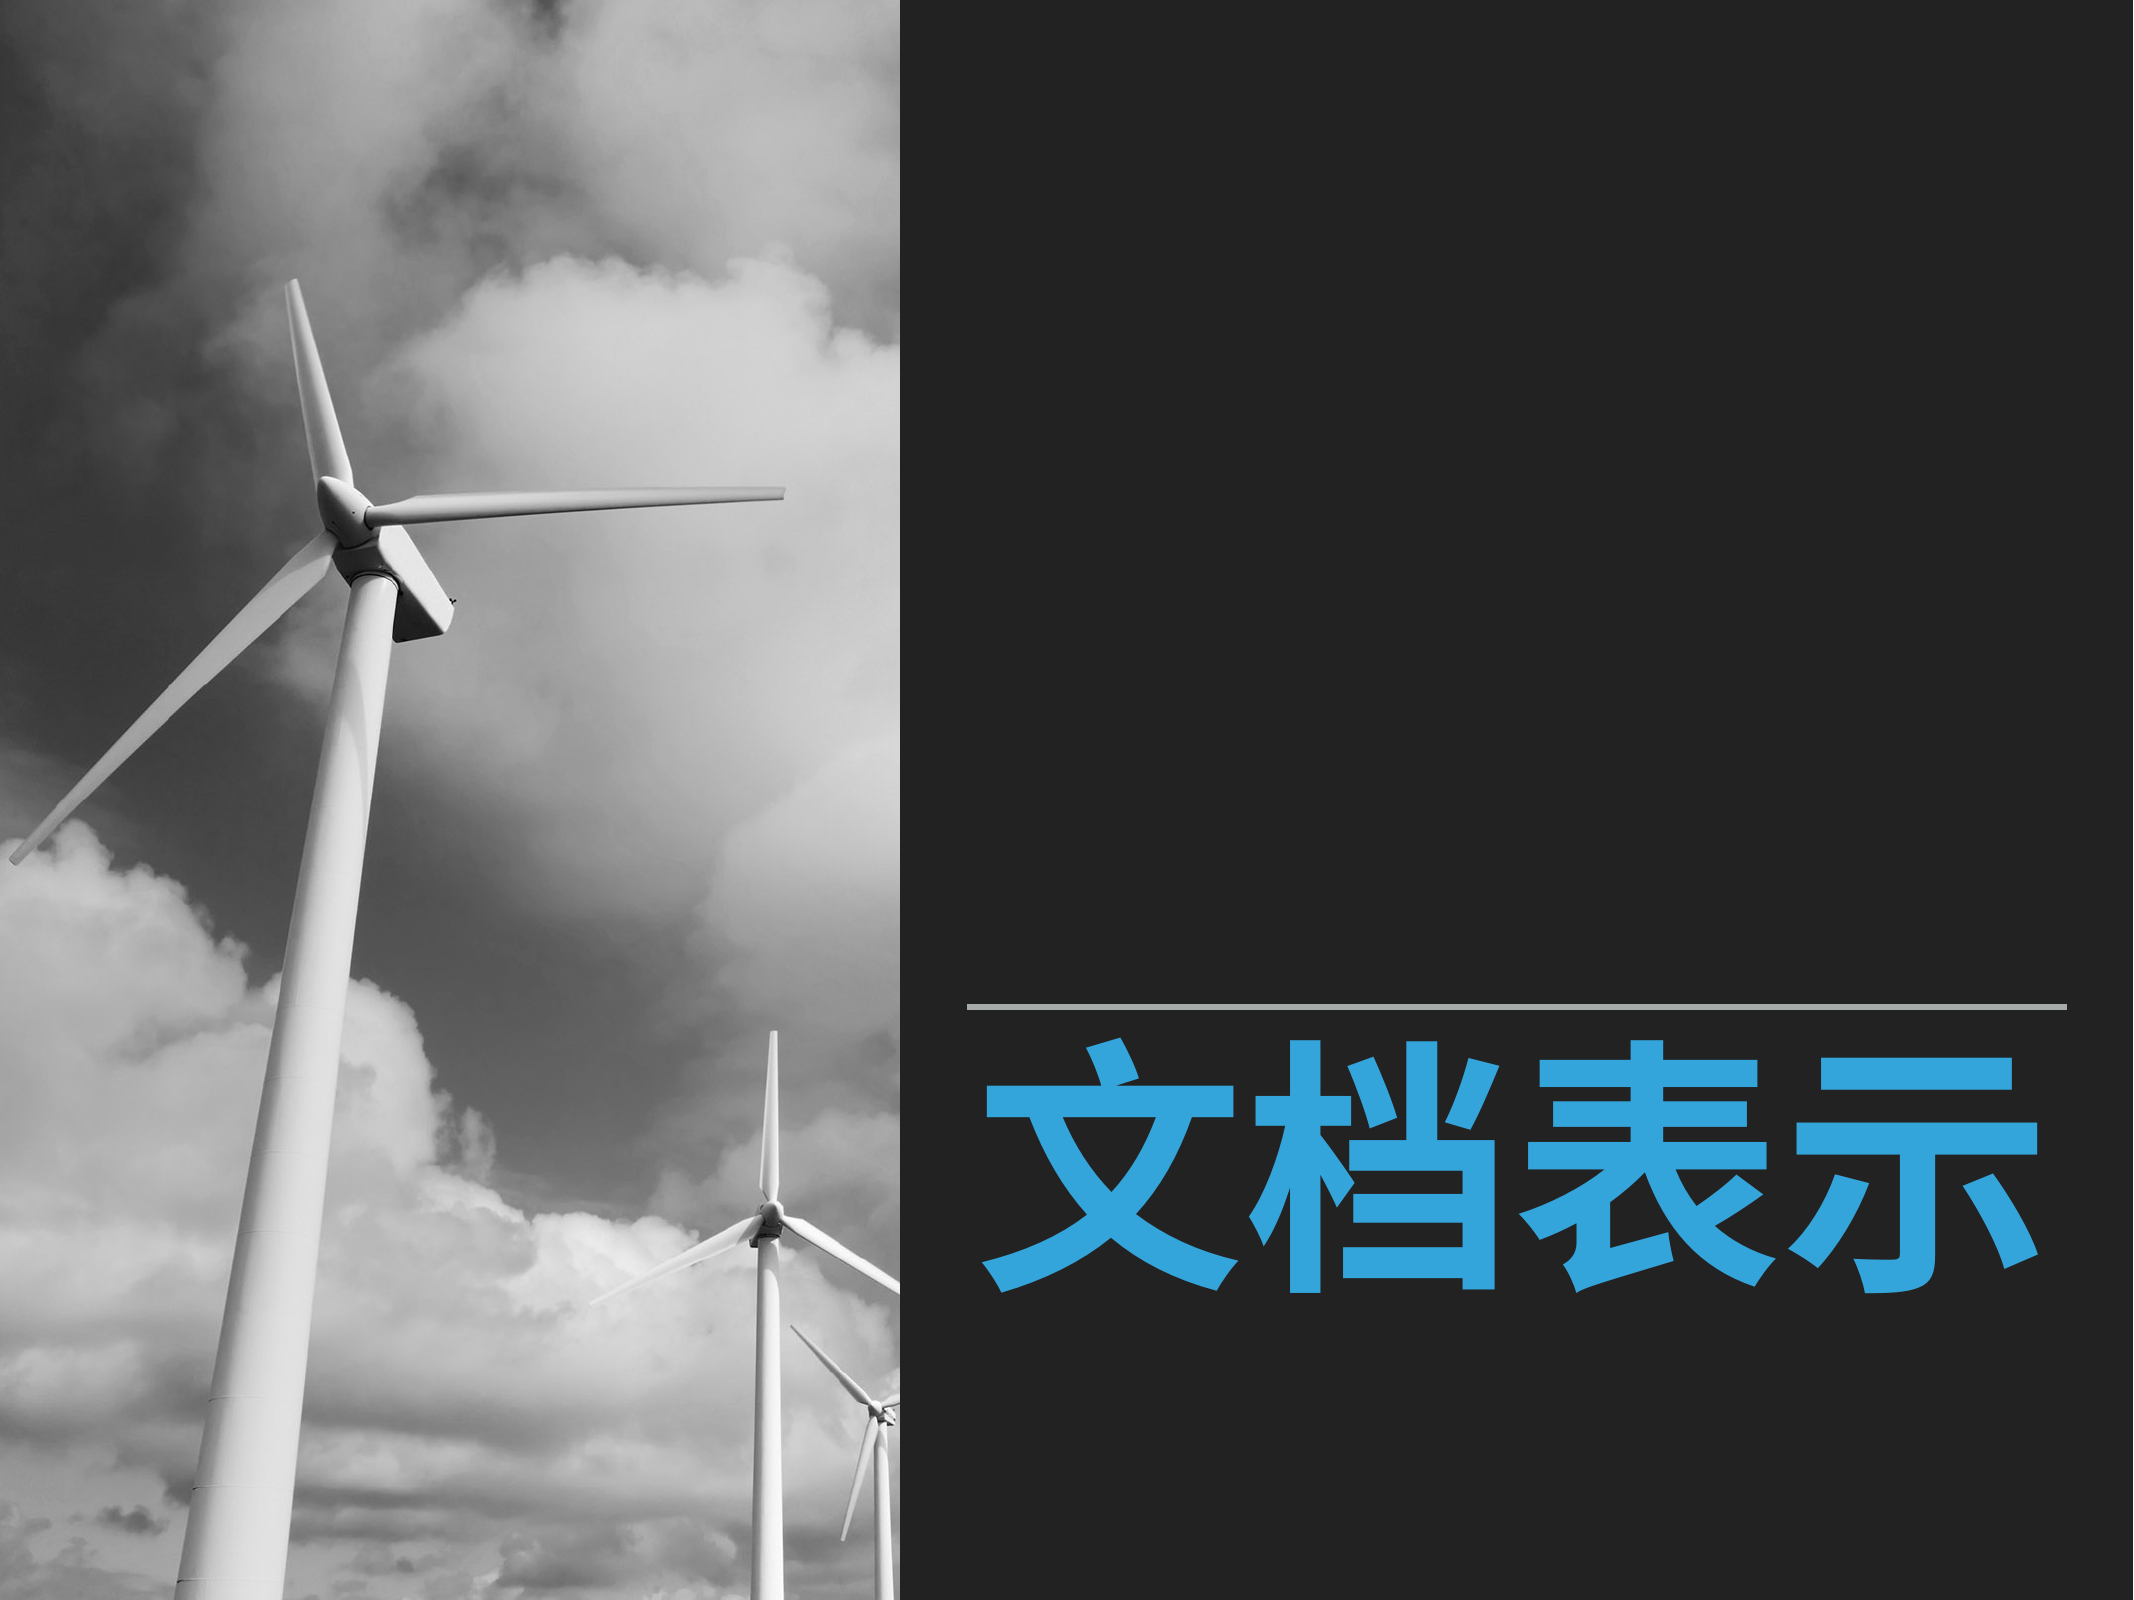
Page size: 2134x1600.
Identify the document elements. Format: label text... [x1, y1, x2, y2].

title 文档表示 [966, 1053, 2068, 1499]
picture [0, 0, 901, 1600]
